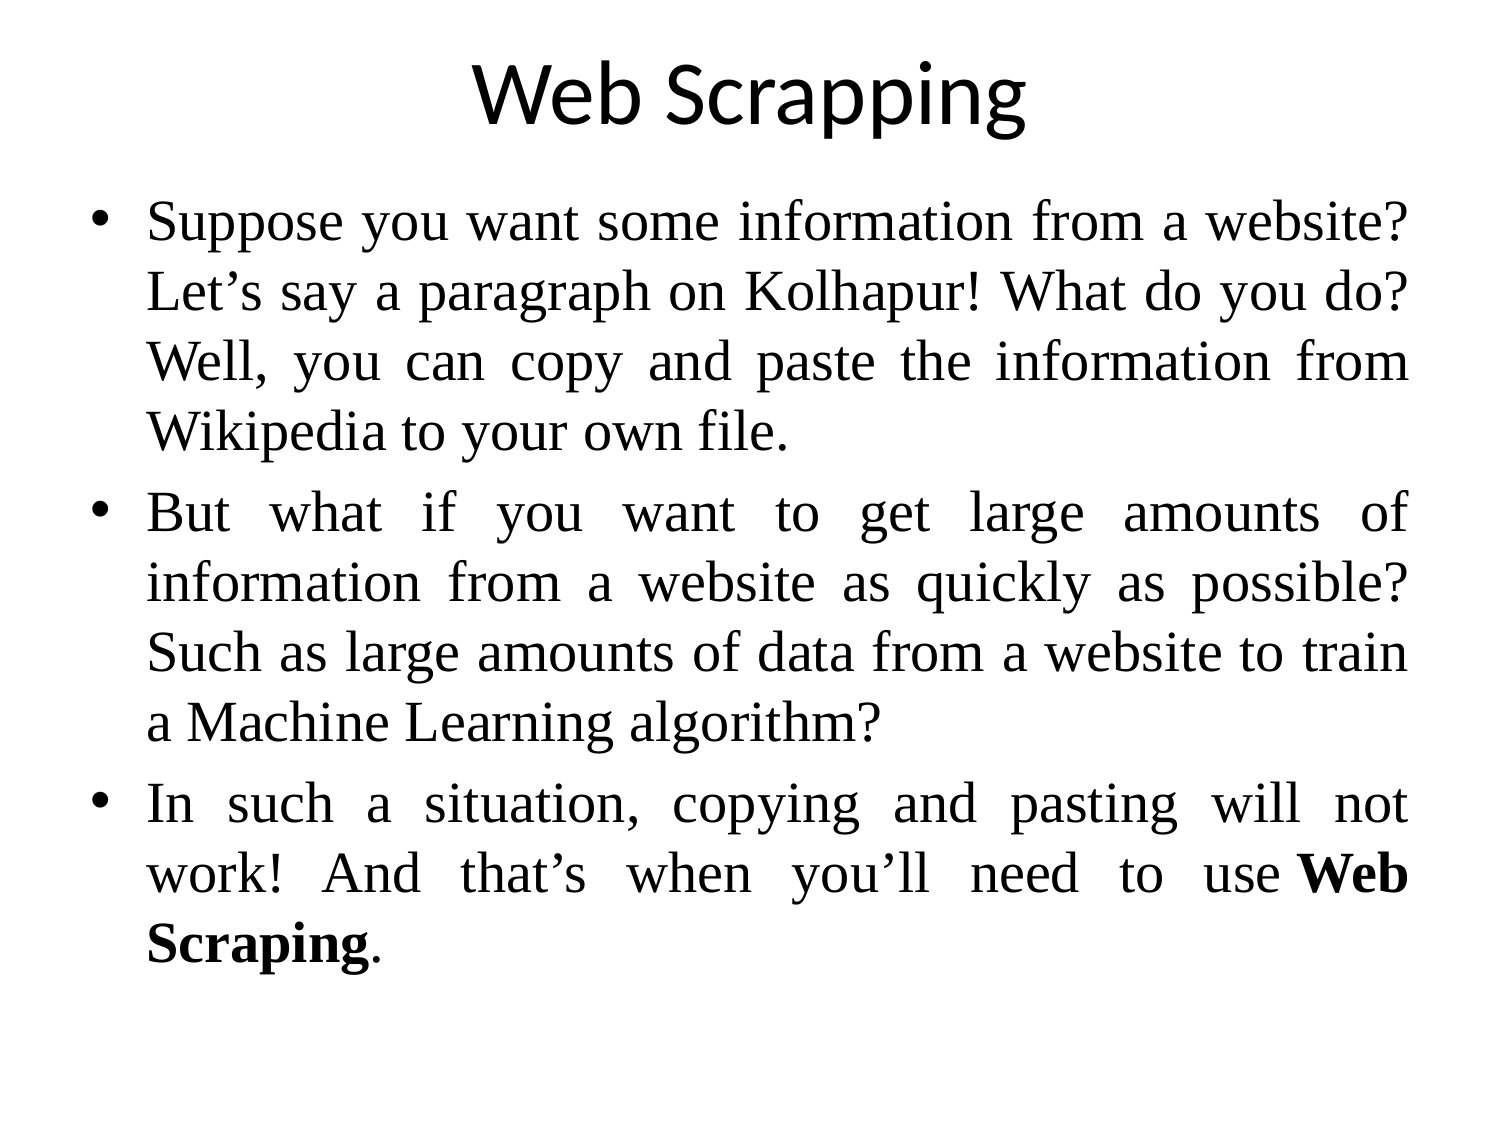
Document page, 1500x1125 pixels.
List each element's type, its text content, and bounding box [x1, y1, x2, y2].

list Suppose you want some information from a website? Let’s say a paragraph on Kolhapur! What do you do? Well, you can copy and paste the information from Wikipedia to your own file. But what if you want to get large amounts of information from a website as quickly as possible? Such as large amounts of data from a website to train a Machine Learning algorithm? In such a situation, copying and pasting will not work! And that’s when you’ll need to use Web Scraping. [75, 174, 1425, 1005]
title Web Scrapping [75, 12, 1425, 163]
